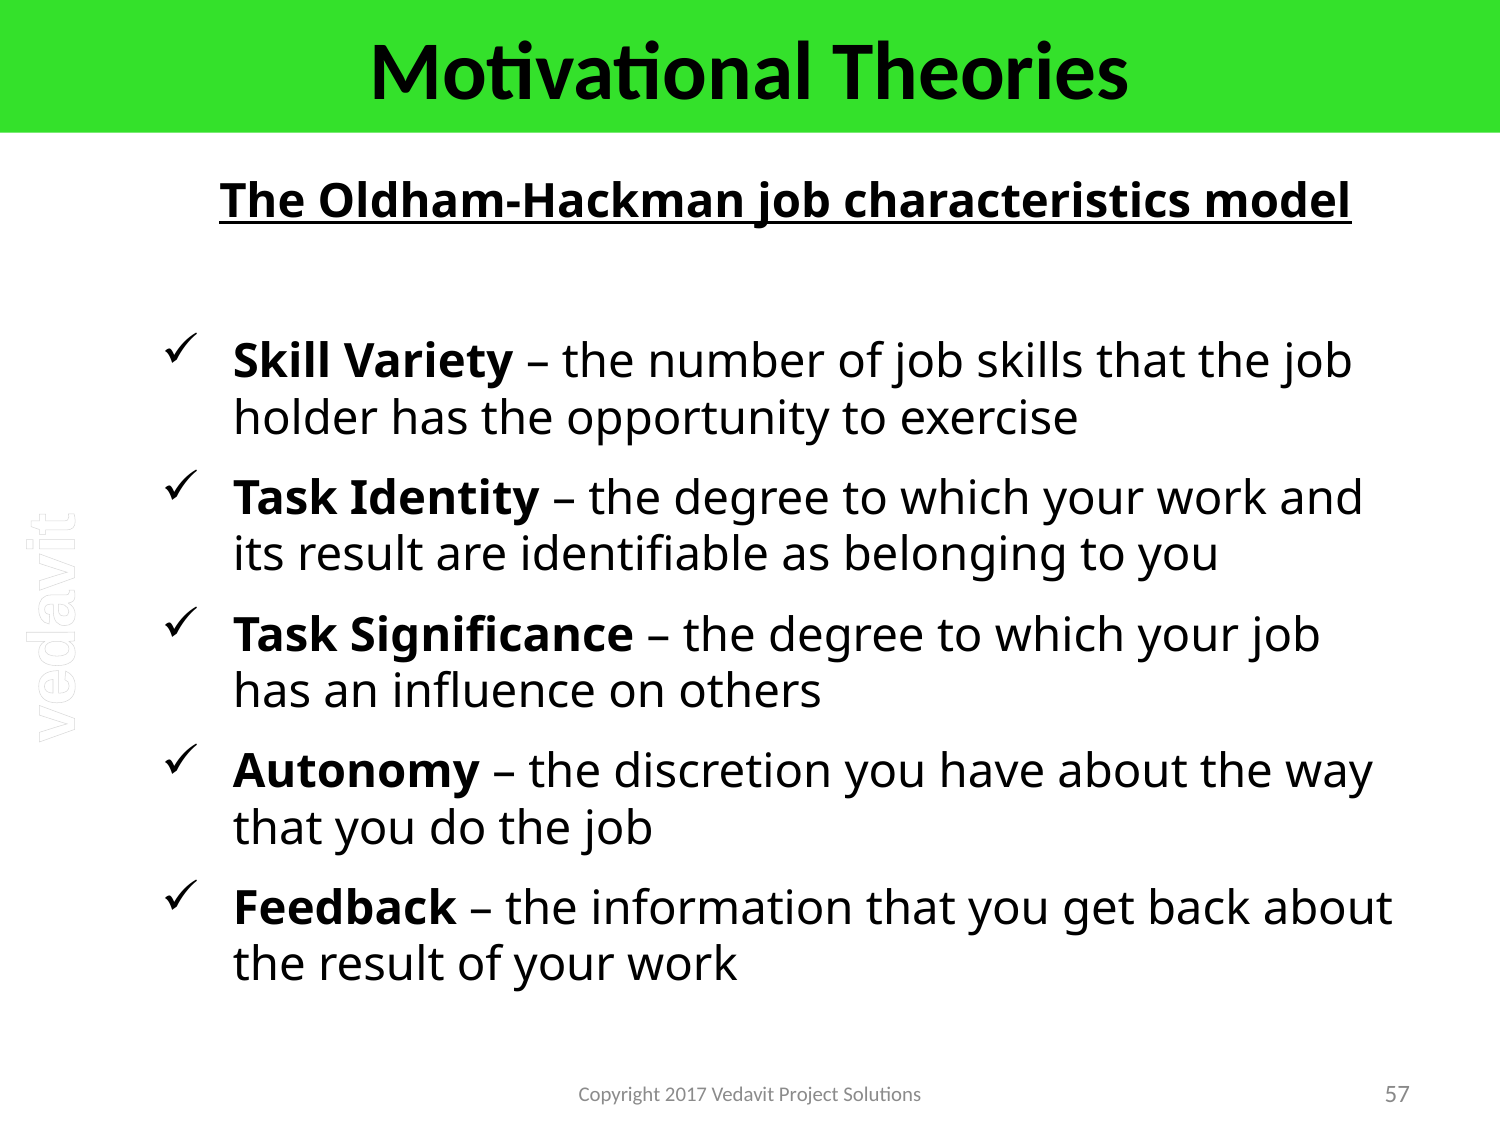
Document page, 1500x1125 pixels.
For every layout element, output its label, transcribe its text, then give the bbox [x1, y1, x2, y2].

footer Copyright 2017 Vedavit Project Solutions [512, 1062, 988, 1123]
slide_number 271 [1074, 1062, 1425, 1123]
title Motivational Theories [0, 0, 1500, 133]
list The Oldham-Hackman job characteristics model Skill Variety – the number of job skills that the job holder has the opportunity to exercise Task Identity – the degree to which your work and its result are identifiable as belonging to you Task Significance – the degree to which your job has an influence on others Autonomy – the discretion you have about the way that you do the job Feedback – the information that you get back about the result of your work [75, 162, 1425, 1000]
